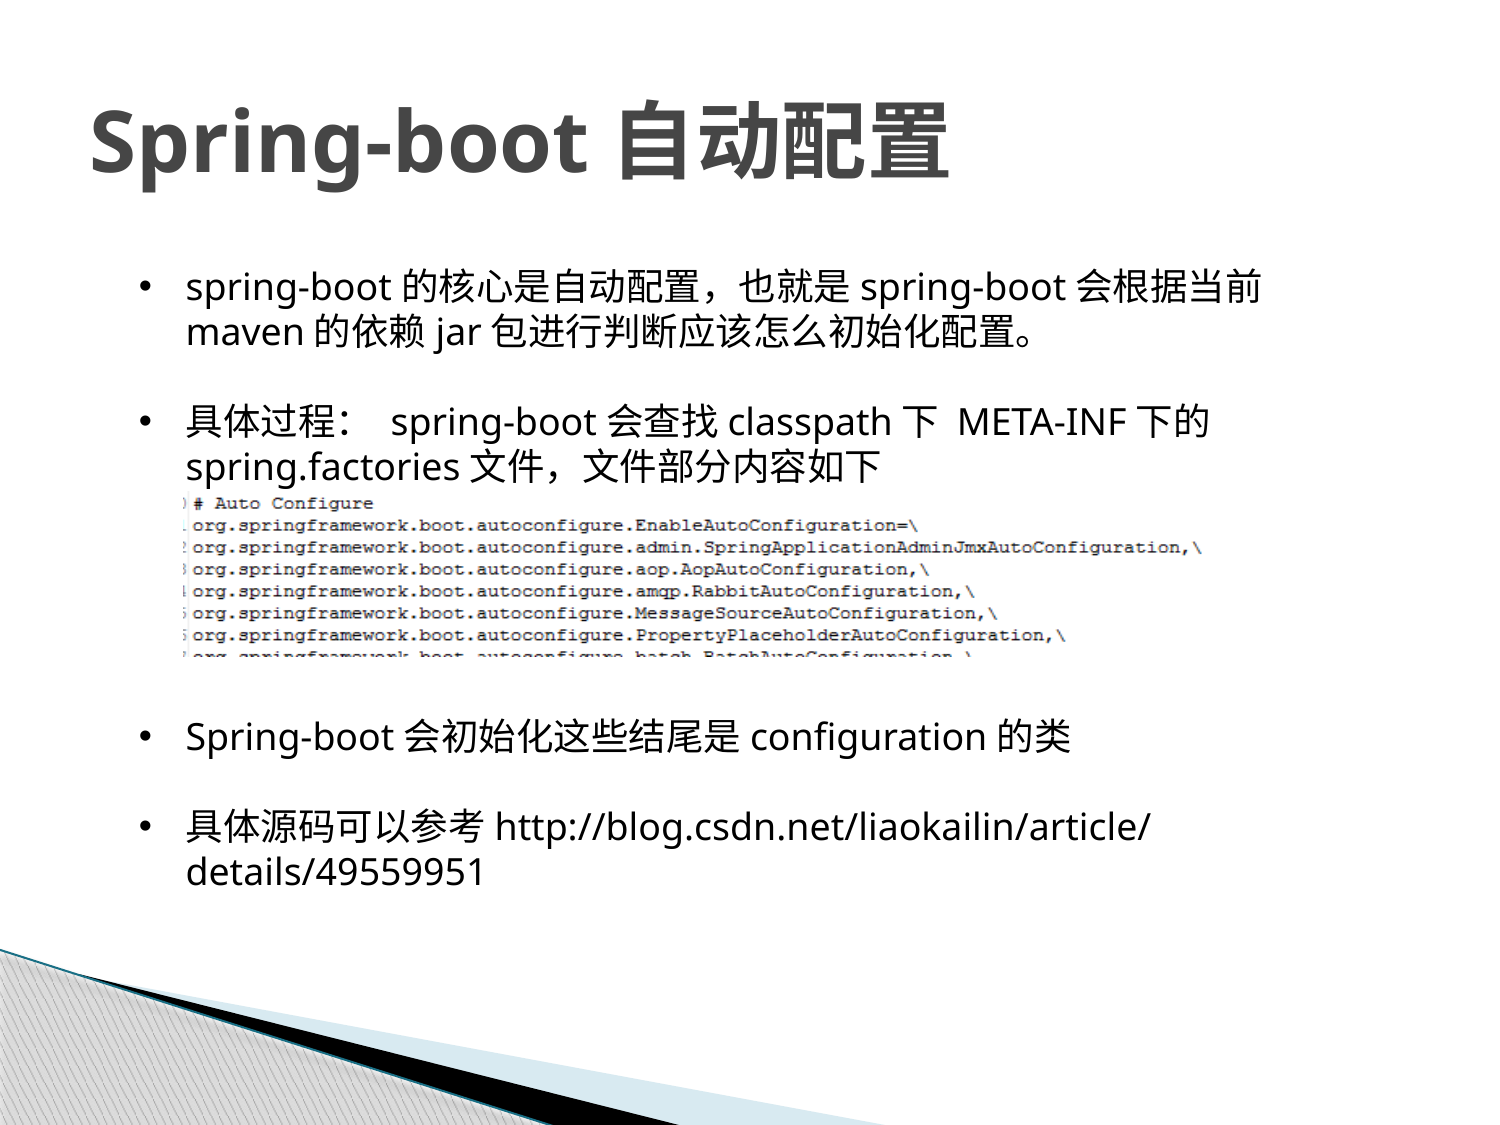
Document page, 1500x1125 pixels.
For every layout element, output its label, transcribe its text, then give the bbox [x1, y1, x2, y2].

picture [182, 491, 1278, 658]
title Spring-boot自动配置 [75, 45, 1425, 233]
text_box spring-boot的核心是自动配置，也就是spring-boot会根据当前maven的依赖jar包进行判断应该怎么初始化配置。 具体过程： spring-boot会查找classpath下 META-INF下的spring.factories文件，文件部分内容如下 Spring-boot会初始化这些结尾是configuration的类 具体源码可以参考http://blog.csdn.net/liaokailin/article/details/49559951 [123, 255, 1282, 946]
